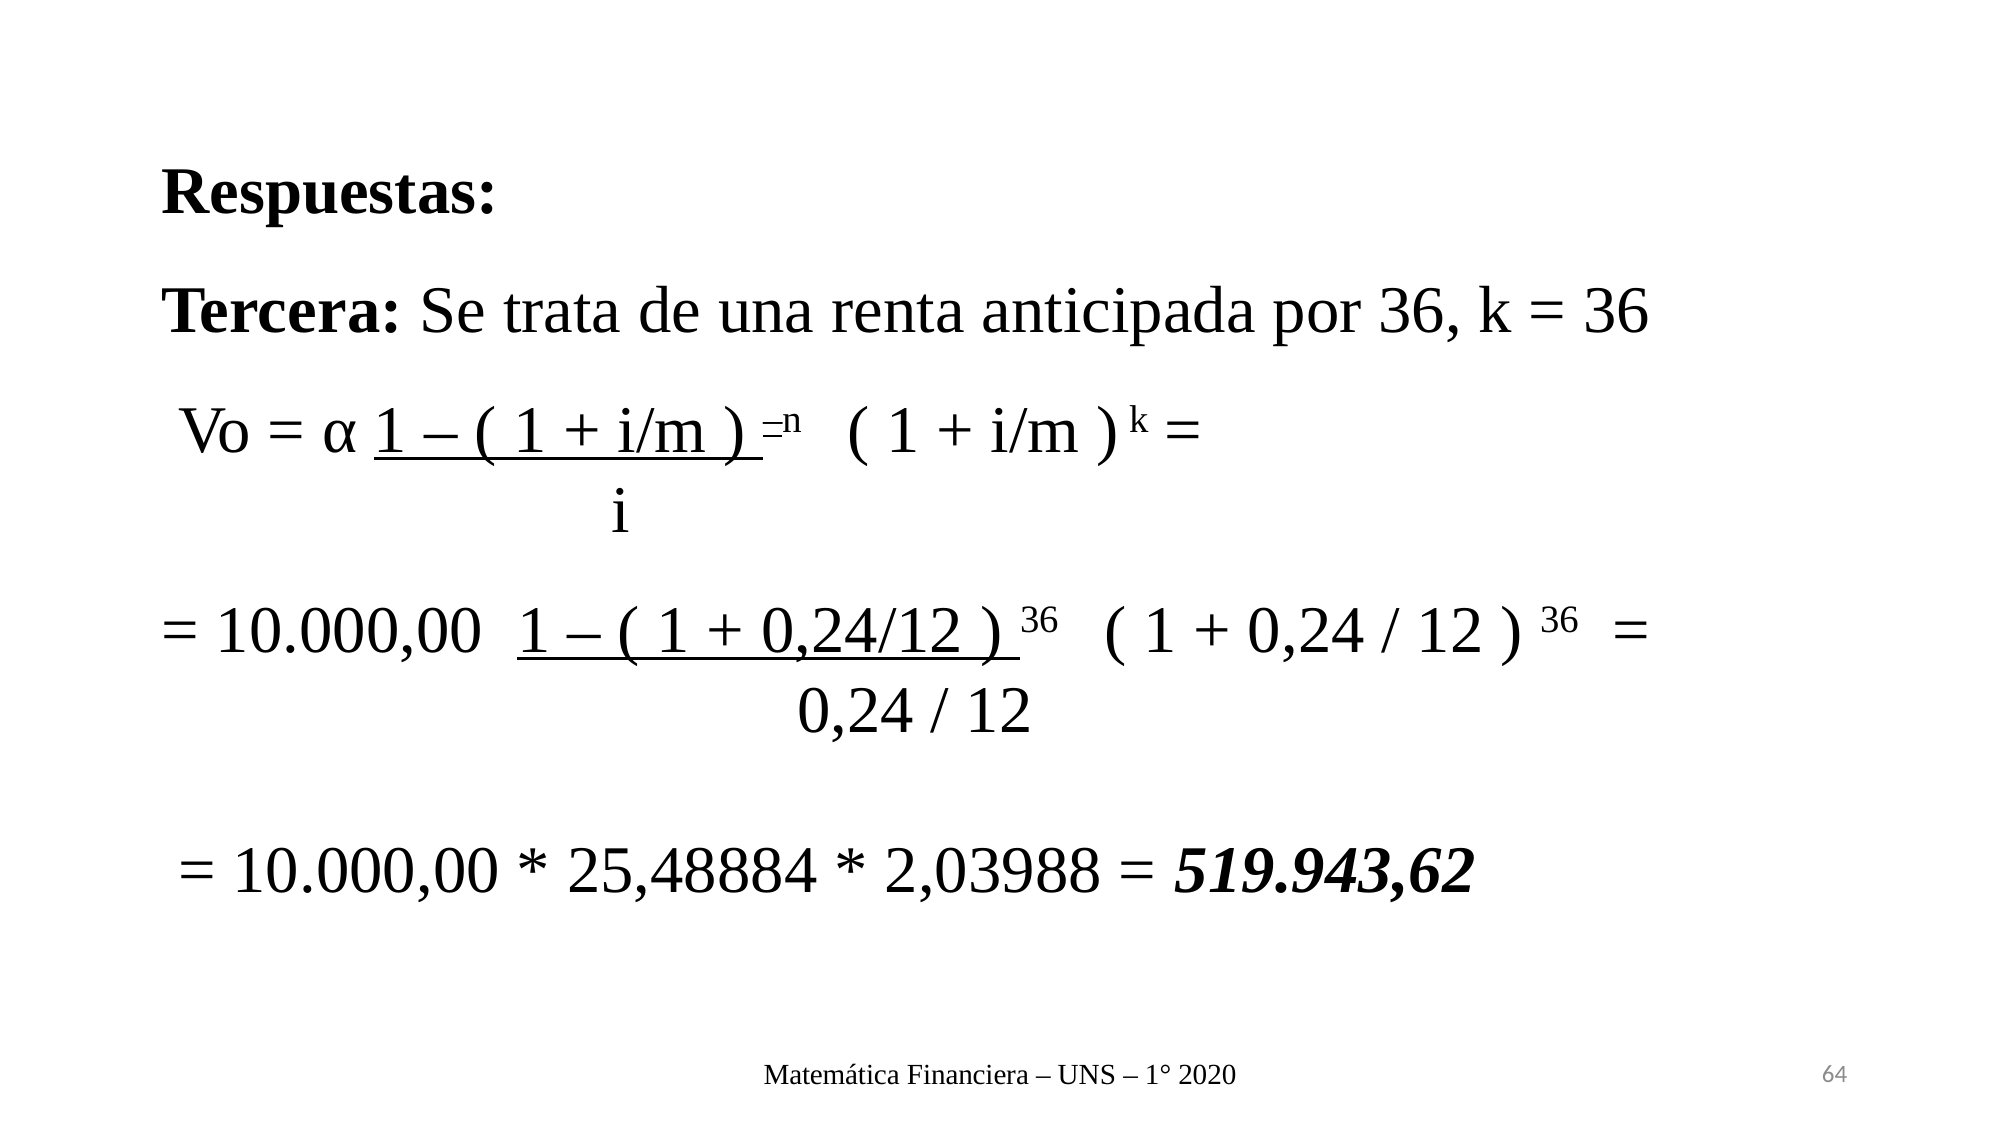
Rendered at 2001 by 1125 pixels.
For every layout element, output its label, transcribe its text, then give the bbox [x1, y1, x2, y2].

slide_number 64 [1412, 1042, 1863, 1103]
text_box Respuestas: Tercera: Se trata de una renta anticipada por 36, k = 36 Vo = α 1 – ( 1 + i/m ) –n ( 1 + i/m ) k = i = 10.000,00 1 – ( 1 + 0,24/12 ) 36 ( 1 + 0,24 / 12 ) 36 = 0,24 / 12 = 10.000,00 * 25,48884 * 2,03988 = 519.943,62 [71, 133, 1832, 914]
footer Matemática Financiera – UNS – 1° 2020 [662, 1042, 1338, 1103]
